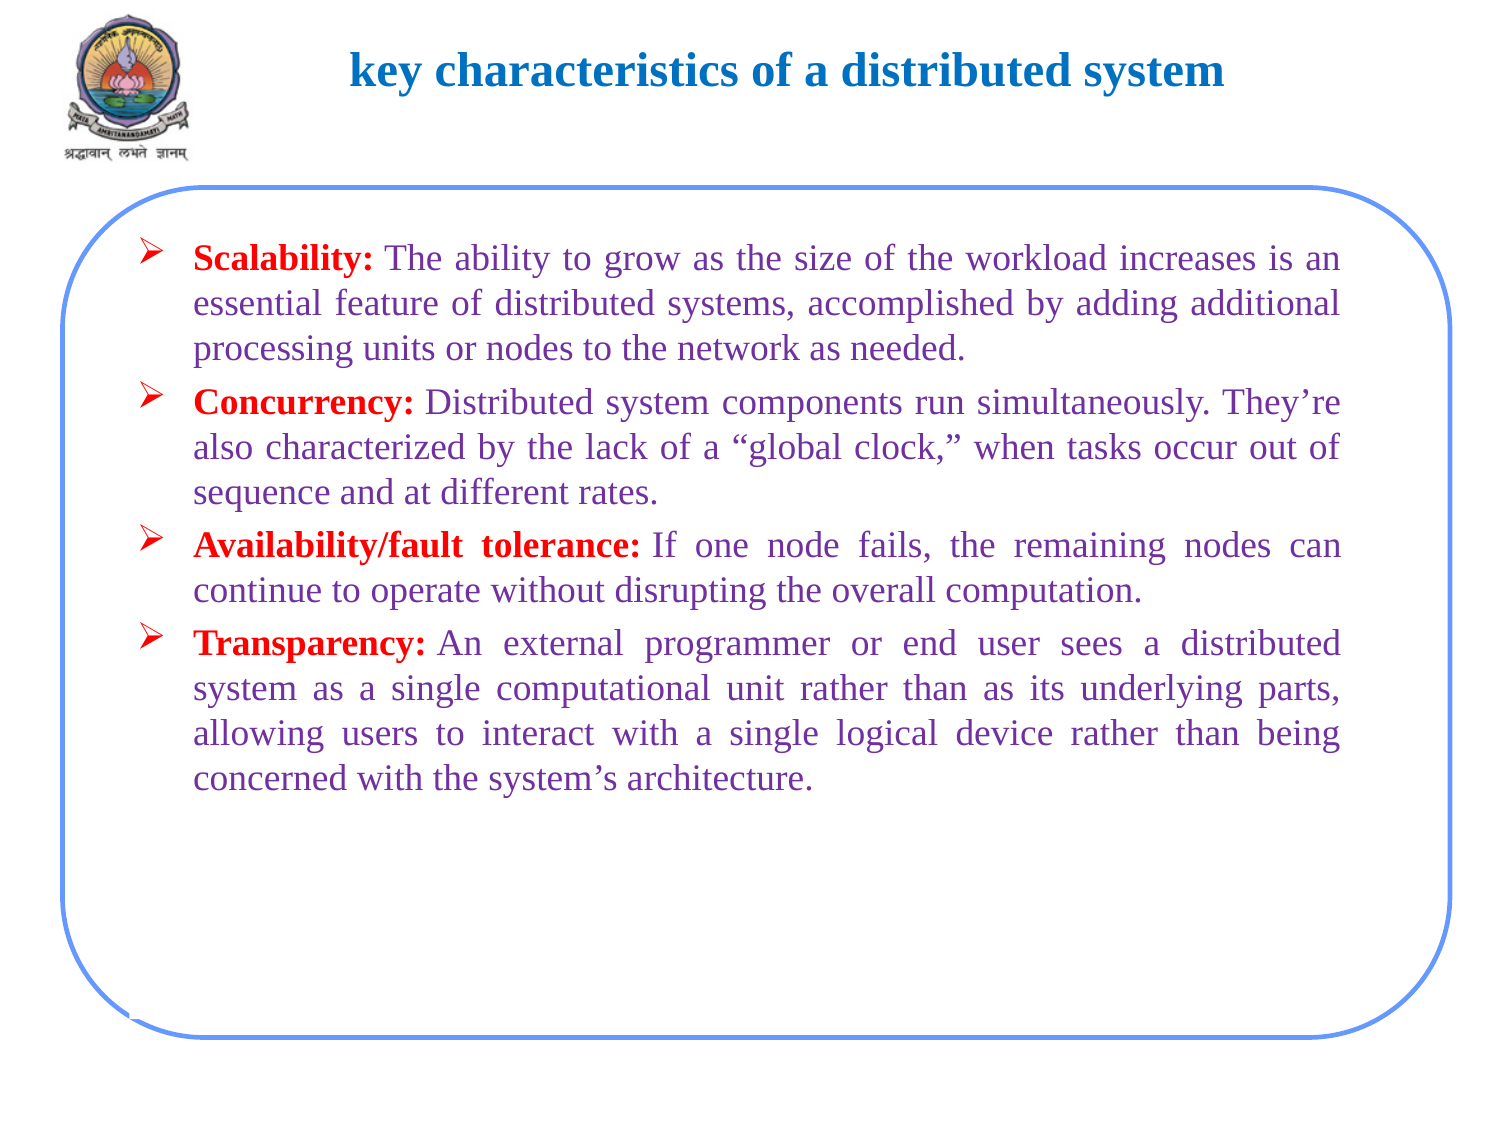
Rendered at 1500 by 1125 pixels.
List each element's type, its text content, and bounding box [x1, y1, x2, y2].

list Scalability: The ability to grow as the size of the workload increases is an essential feature of distributed systems, accomplished by adding additional processing units or nodes to the network as needed. Concurrency: Distributed system components run simultaneously. They’re also characterized by the lack of a “global clock,” when tasks occur out of sequence and at different rates. Availability/fault tolerance: If one node fails, the remaining nodes can continue to operate without disrupting the overall computation. Transparency: An external programmer or end user sees a distributed system as a single computational unit rather than as its underlying parts, allowing users to interact with a single logical device rather than being concerned with the system’s architecture. [128, 225, 1351, 1020]
picture [62, 12, 193, 163]
title key characteristics of a distributed system [224, 29, 1351, 163]
